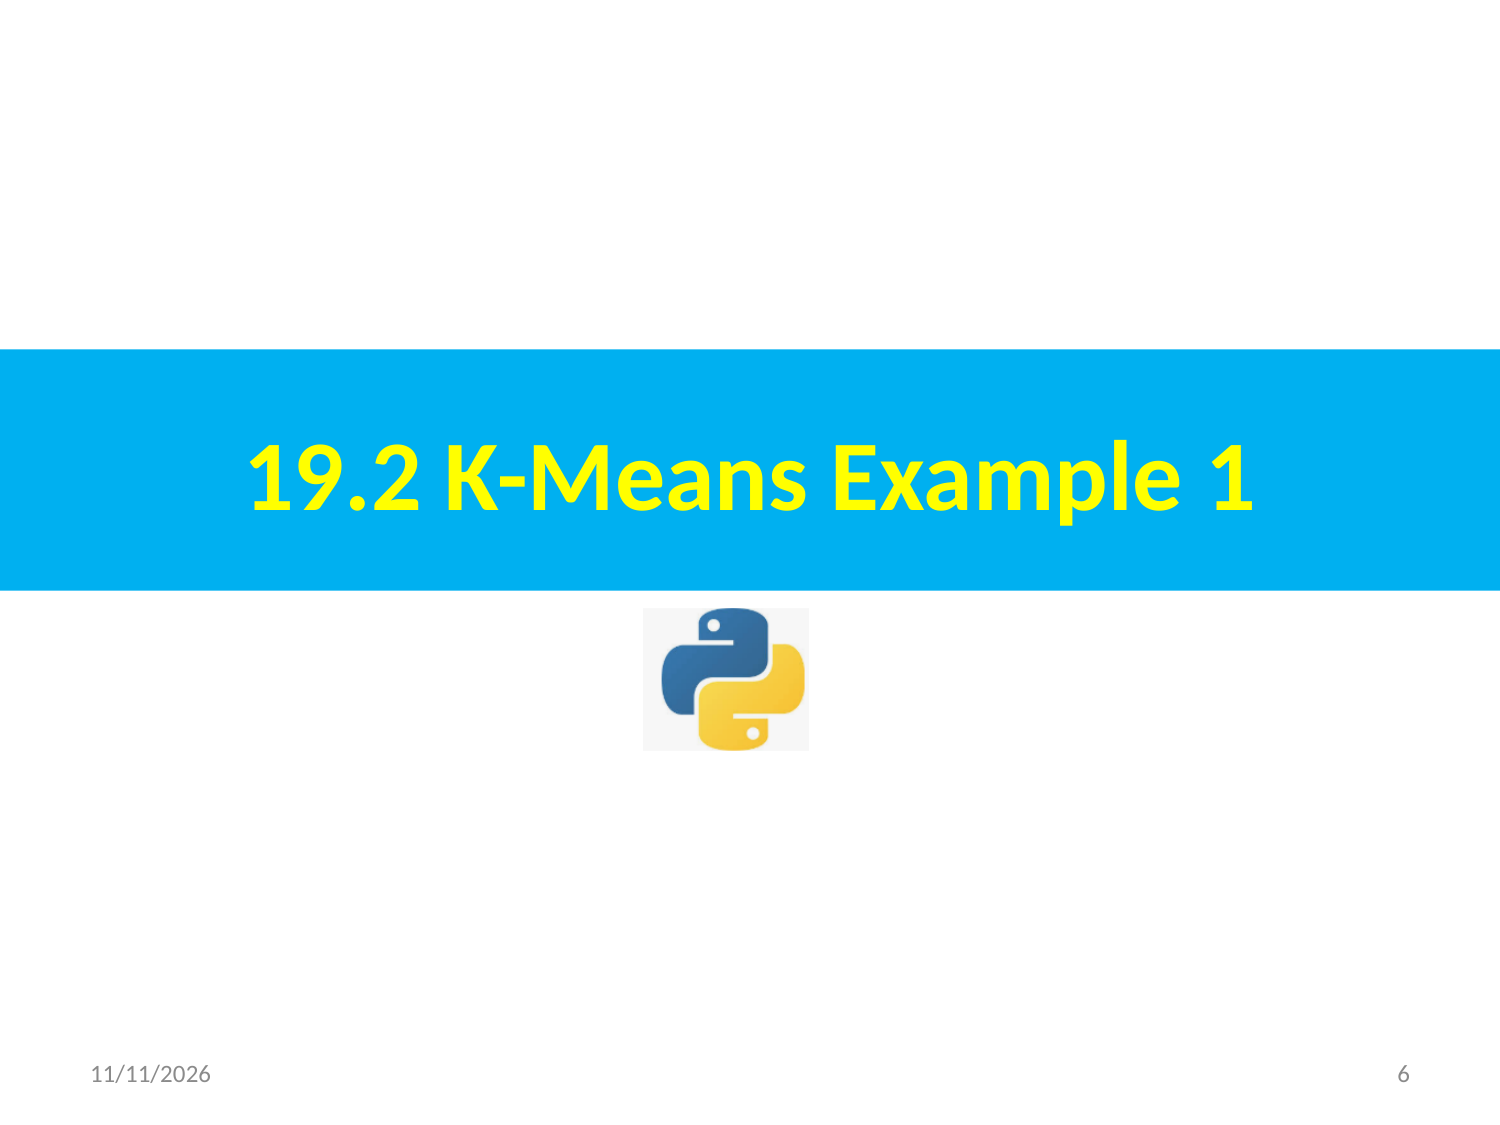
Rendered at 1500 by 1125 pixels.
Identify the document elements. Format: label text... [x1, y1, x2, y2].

slide_number 6 [1074, 1042, 1425, 1103]
title 19.2 K-Means Example 1 [0, 349, 1500, 591]
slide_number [75, 1042, 425, 1103]
picture [643, 606, 809, 752]
